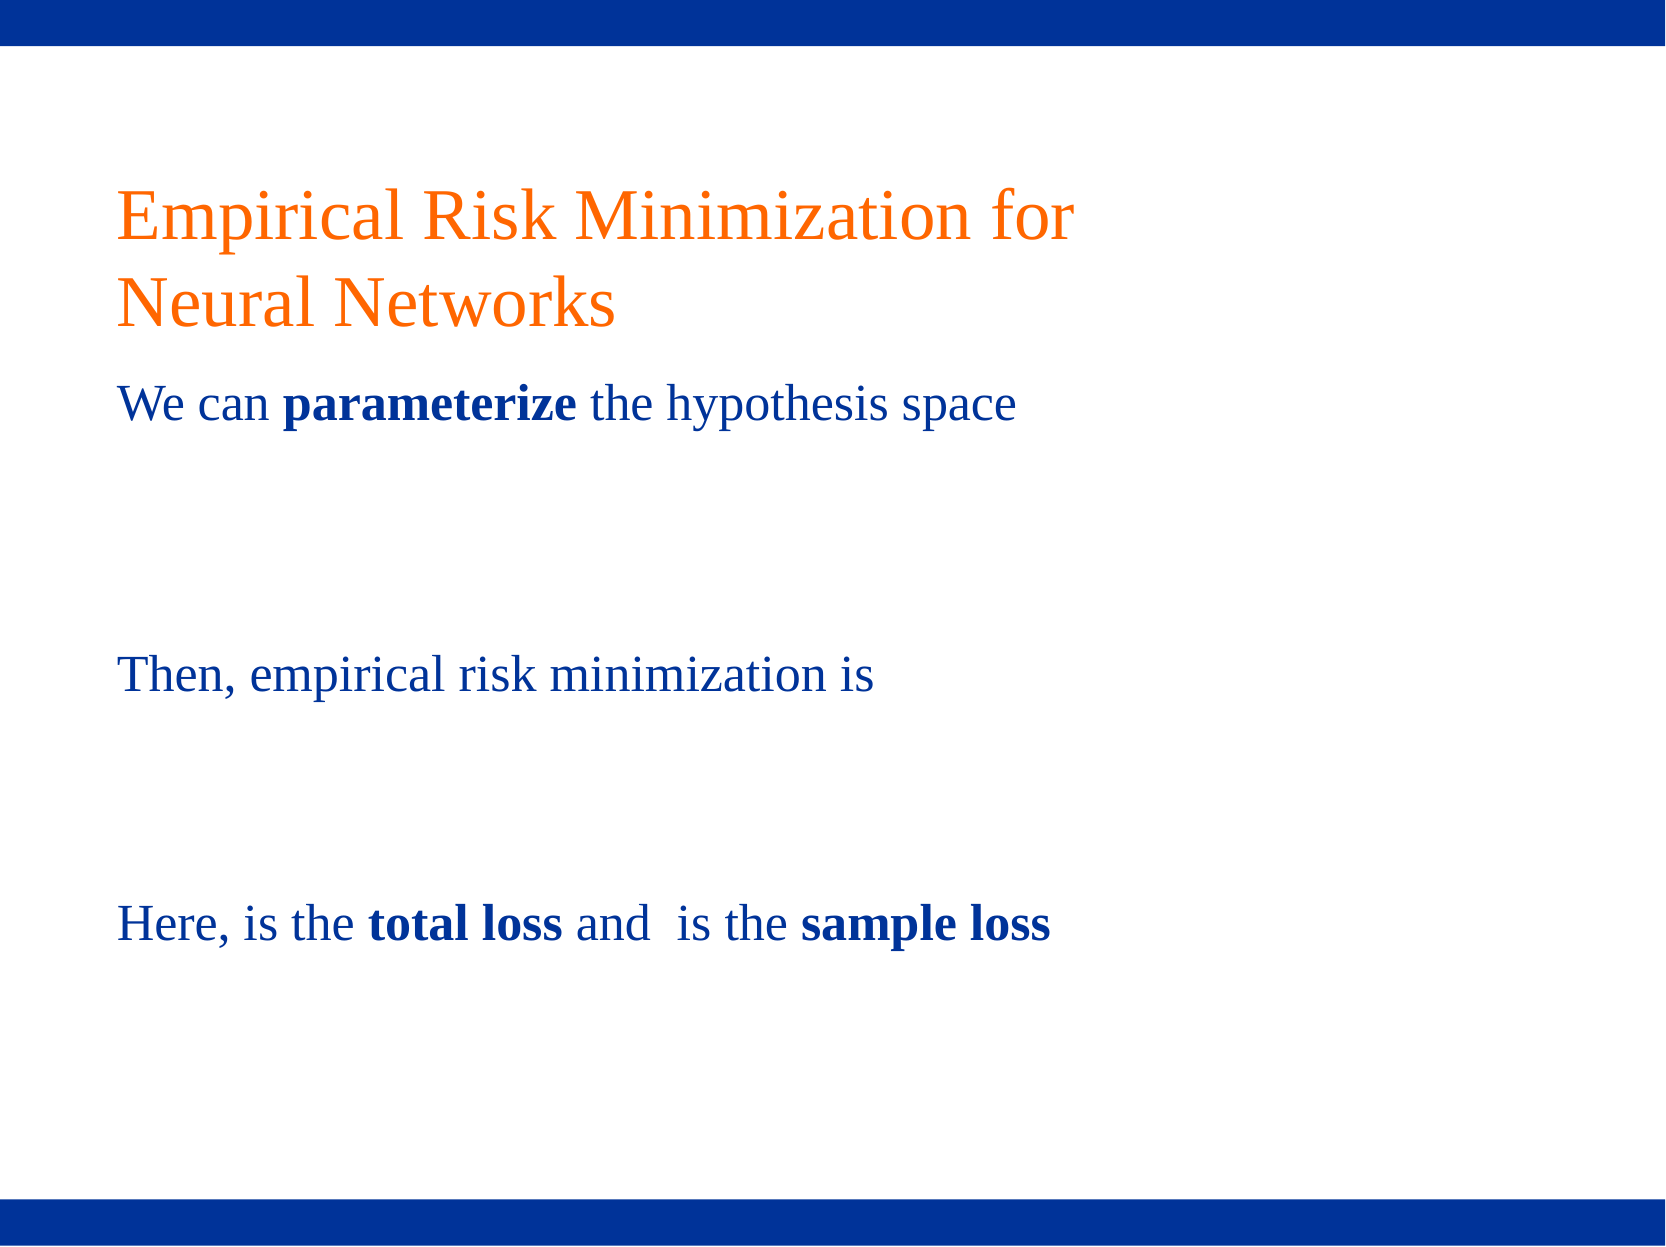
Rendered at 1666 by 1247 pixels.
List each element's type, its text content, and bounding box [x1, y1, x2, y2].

footer [575, 1151, 1103, 1235]
title Empirical Risk Minimization for Neural Networks [100, 150, 1288, 358]
